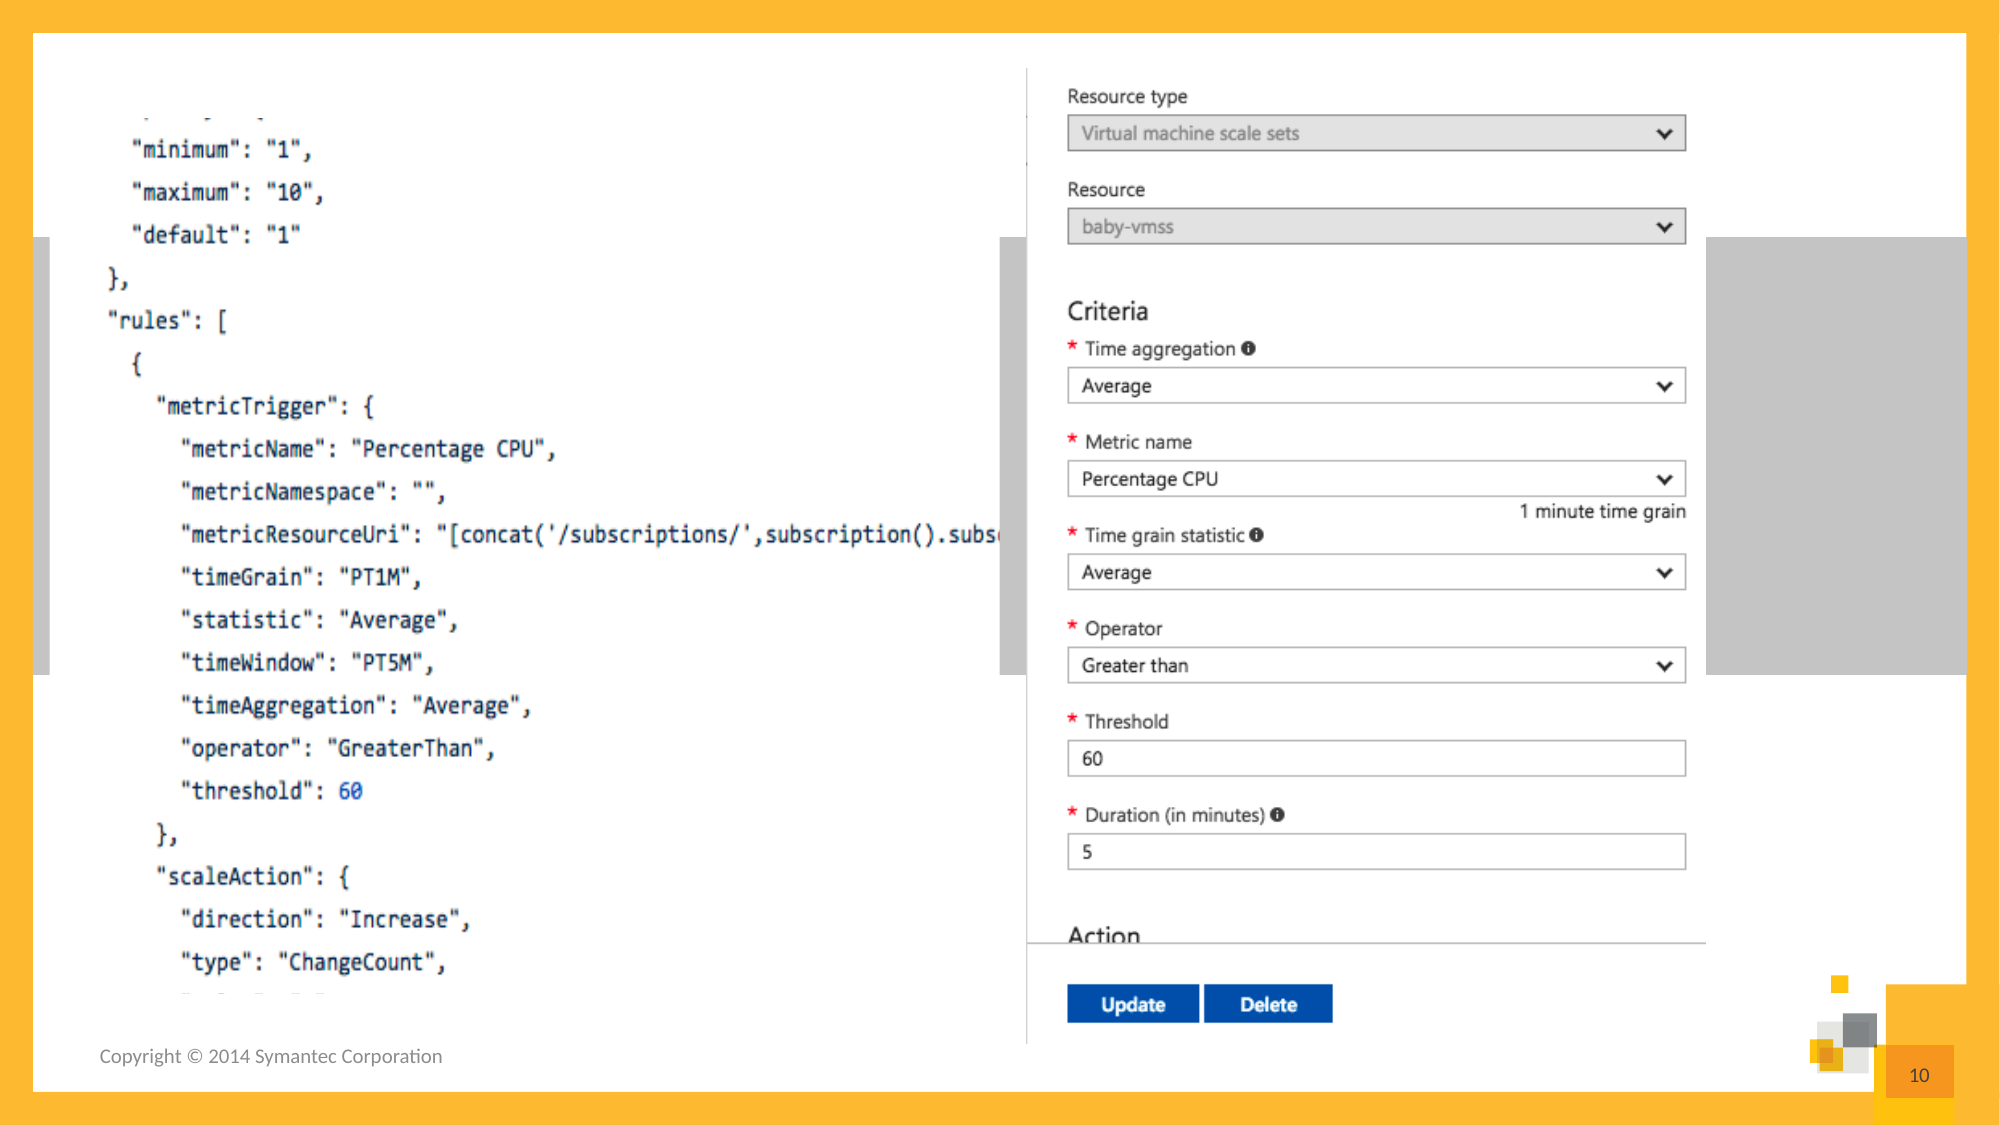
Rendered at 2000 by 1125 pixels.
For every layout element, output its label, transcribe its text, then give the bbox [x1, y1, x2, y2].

picture [49, 118, 1000, 994]
picture [1026, 68, 1707, 1045]
footer Copyright © 2014 Symantec Corporation [99, 1038, 1002, 1069]
title Two Pictures with Captions [99, 50, 1900, 188]
slide_number 10 [1876, 1056, 1963, 1087]
